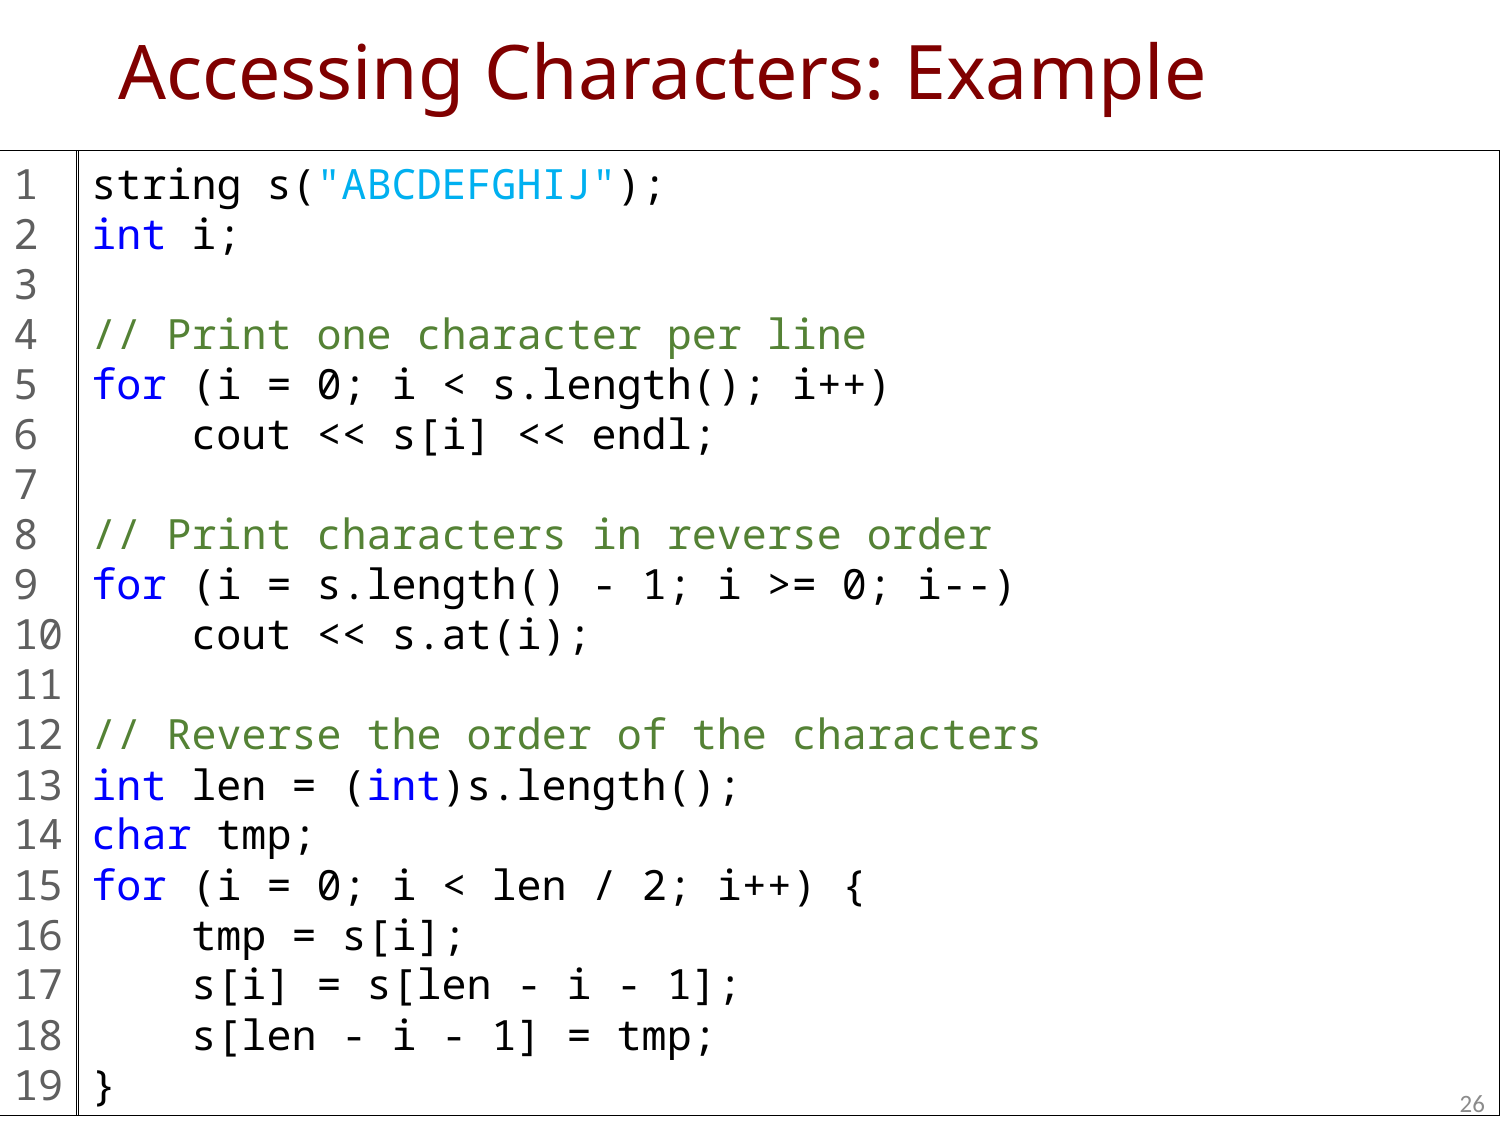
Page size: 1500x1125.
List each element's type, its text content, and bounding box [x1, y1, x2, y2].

title Accessing Characters: Example [103, 0, 1397, 150]
text_box 1 2 3 4 5 6 7 8 9 10 11 12 13 14 15 16 17 18 19 [0, 150, 79, 1116]
text_box string s("ABCDEFGHIJ"); int i; // Print one character per line for (i = 0; i < s.length(); i++) cout << s[i] << endl; // Print characters in reverse order for (i = s.length() - 1; i >= 0; i--) cout << s.at(i); // Reverse the order of the characters int len = (int)s.length(); char tmp; for (i = 0; i < len / 2; i++) { tmp = s[i]; s[i] = s[len - i - 1]; s[len - i - 1] = tmp; } [79, 150, 1500, 1116]
slide_number 26 [1162, 1116, 1500, 1125]
